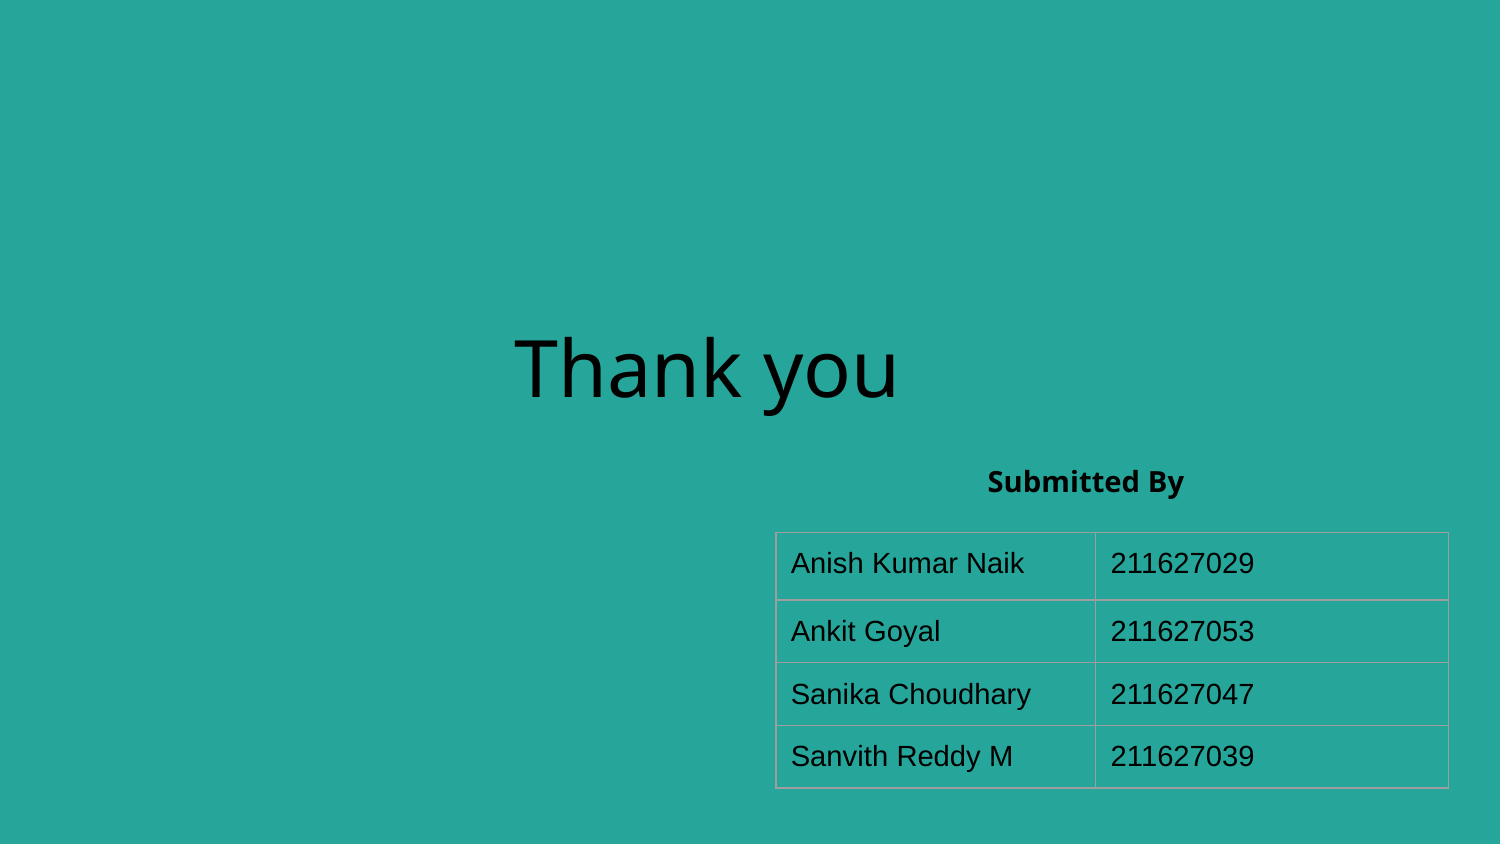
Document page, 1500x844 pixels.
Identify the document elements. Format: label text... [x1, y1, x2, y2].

table_cell Sanvith Reddy M [777, 726, 1095, 787]
table_cell 211627047 [1096, 663, 1448, 725]
table_cell 211627053 [1096, 601, 1448, 662]
table_cell Sanika Choudhary [777, 663, 1095, 725]
table_header Anish Kumar Naik [777, 533, 1095, 599]
text_box Submitted By [775, 448, 1396, 514]
table_cell 211627039 [1096, 726, 1448, 787]
table_cell Ankit Goyal [777, 601, 1095, 662]
title Thank you [8, 303, 1407, 404]
table_header 211627029 [1096, 533, 1448, 599]
